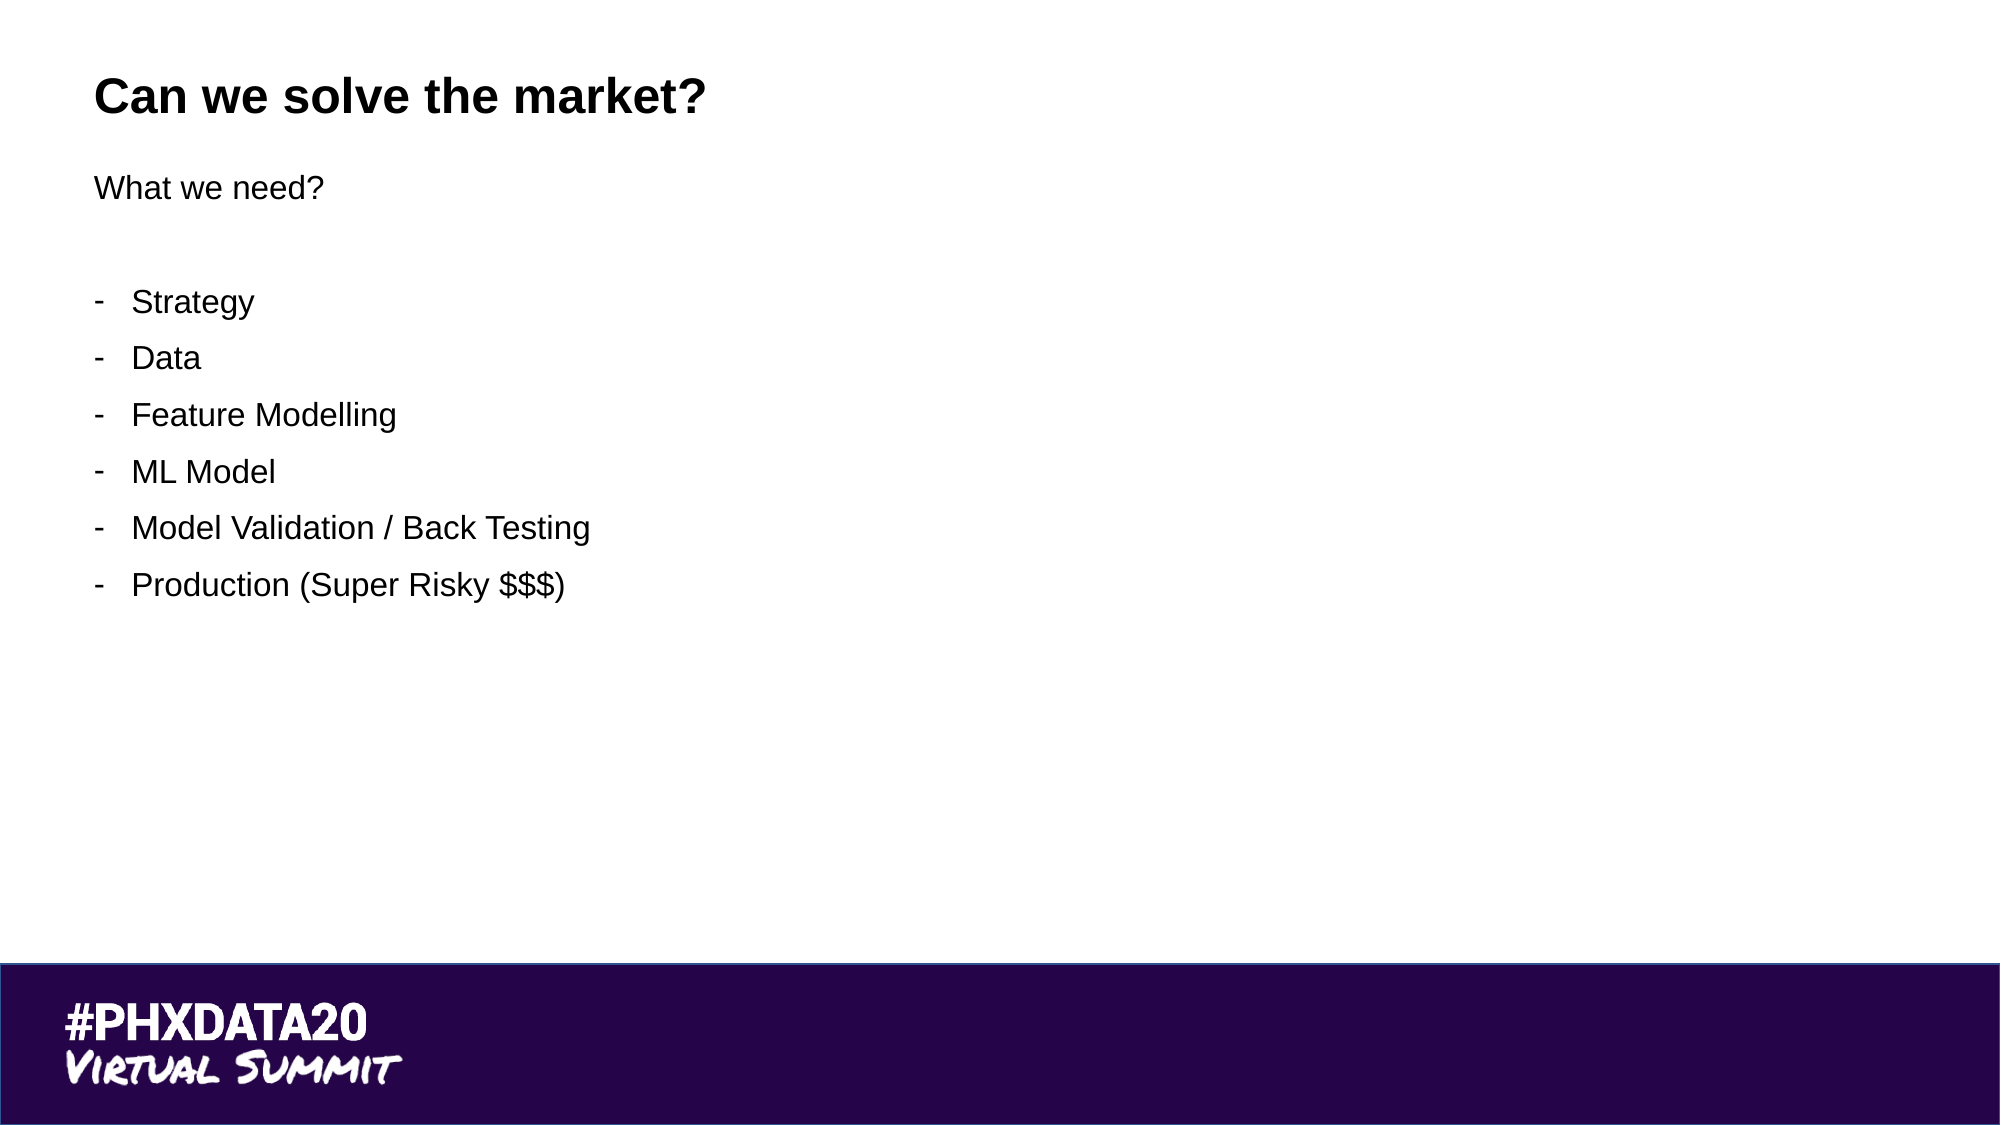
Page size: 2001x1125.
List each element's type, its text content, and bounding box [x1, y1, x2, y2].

list What we need? Strategy Data Feature Modelling ML Model Model Validation / Back Testing Production (Super Risky $$$) [78, 163, 1746, 935]
text_box [0, 963, 2000, 1125]
title Can we solve the market? [78, 63, 1804, 148]
picture [61, 1002, 404, 1110]
